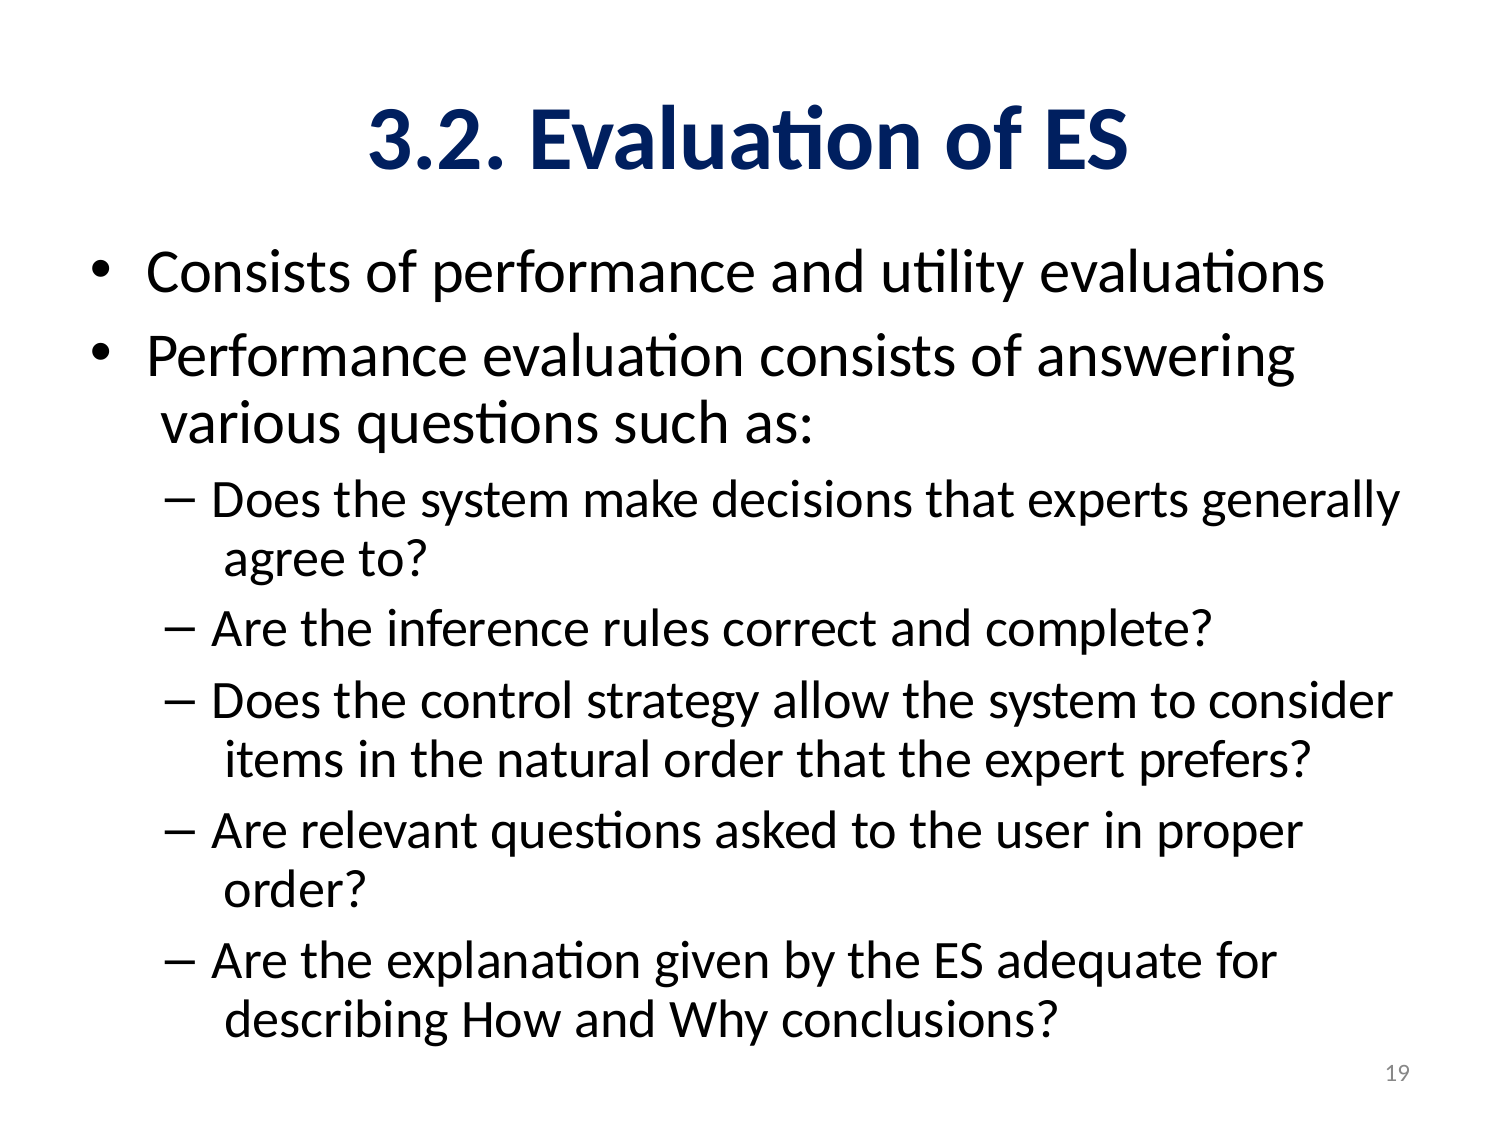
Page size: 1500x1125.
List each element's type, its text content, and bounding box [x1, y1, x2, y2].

title 3.2. Evaluation of ES [364, 75, 1138, 220]
text_box Consists of performance and utility evaluations Performance evaluation consists of answering various questions such as: Does the system make decisions that experts generally agree to? Are the inference rules correct and complete? Does the control strategy allow the system to consider items in the natural order that the expert prefers? Are relevant questions asked to the user in proper order? Are the explanation given by the ES adequate for describing How and Why conclusions? [87, 220, 1411, 1049]
slide_number 19 [1380, 1060, 1415, 1125]
